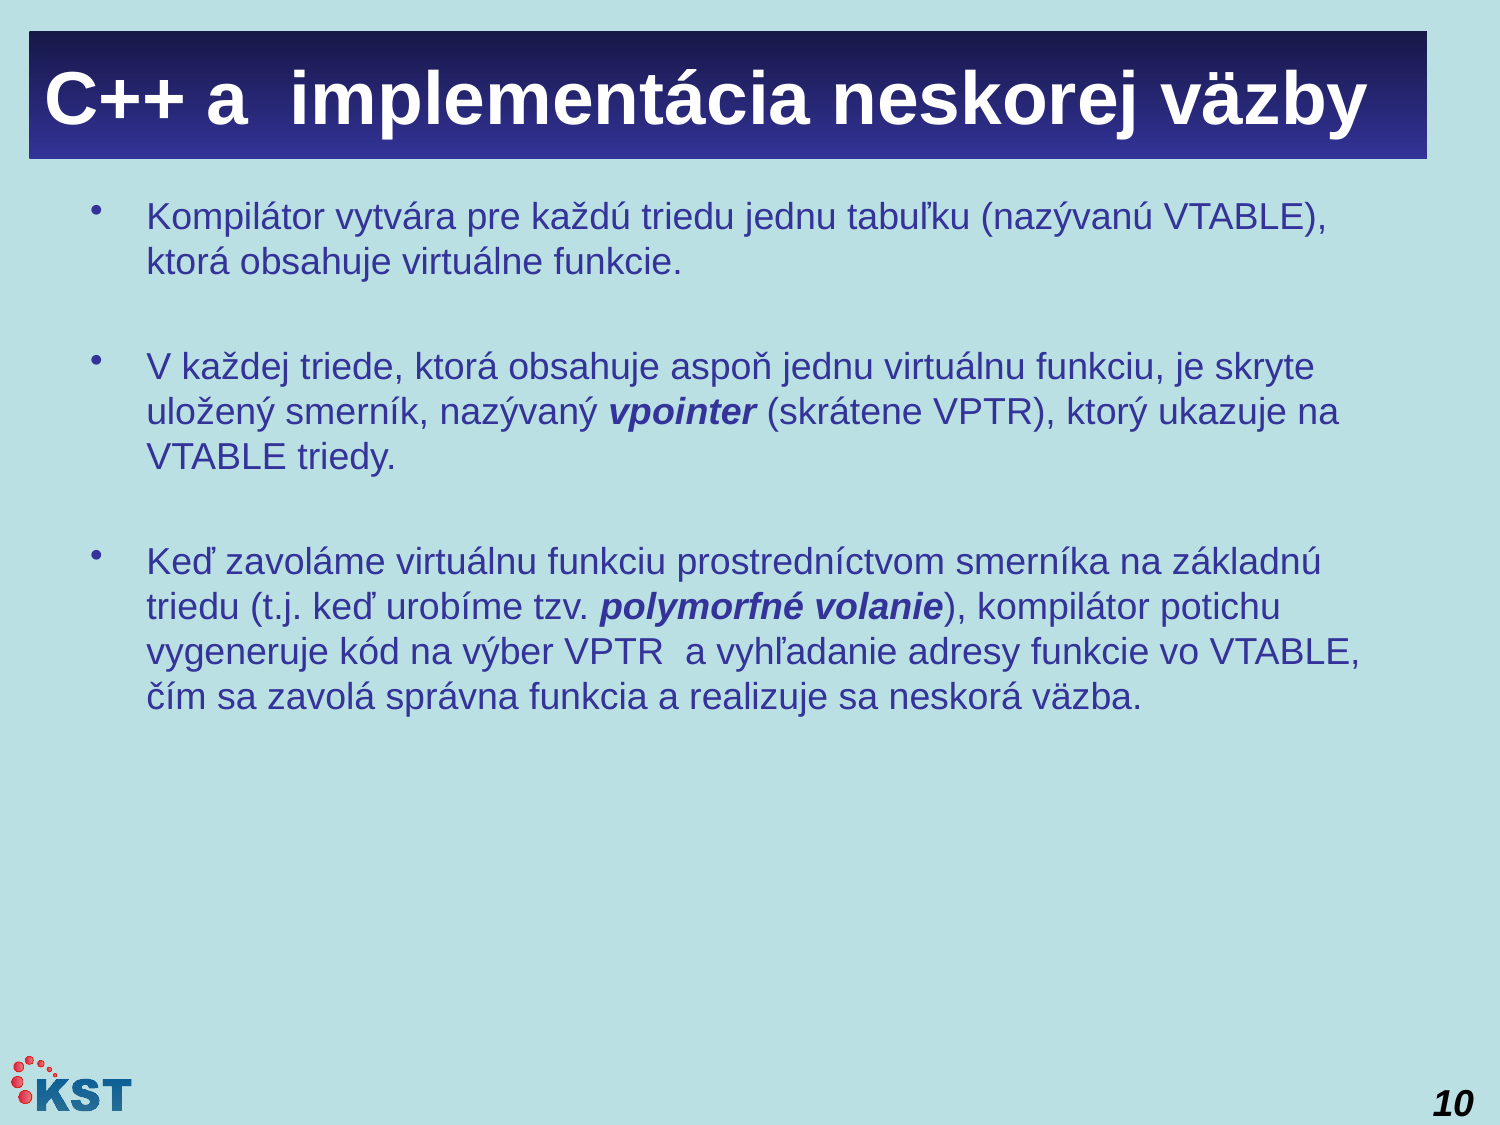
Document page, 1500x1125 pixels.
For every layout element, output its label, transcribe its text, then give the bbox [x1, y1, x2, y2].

title C++ a implementácia neskorej väzby [29, 30, 1428, 159]
text_box 10 [1417, 1071, 1498, 1119]
list Kompilátor vytvára pre každú triedu jednu tabuľku (nazývanú VTABLE), ktorá obsahuje virtuálne funkcie. V každej triede, ktorá obsahuje aspoň jednu virtuálnu funkciu, je skryte uložený smerník, nazývaný vpointer (skrátene VPTR), ktorý ukazuje na VTABLE triedy. Keď zavoláme virtuálnu funkciu prostredníctvom smerníka na základnú triedu (t.j. keď urobíme tzv. polymorfné volanie), kompilátor potichu vygeneruje kód na výber VPTR a vyhľadanie adresy funkcie vo VTABLE, čím sa zavolá správna funkcia a realizuje sa neskorá väzba. [75, 184, 1425, 1125]
picture [11, 1056, 134, 1116]
